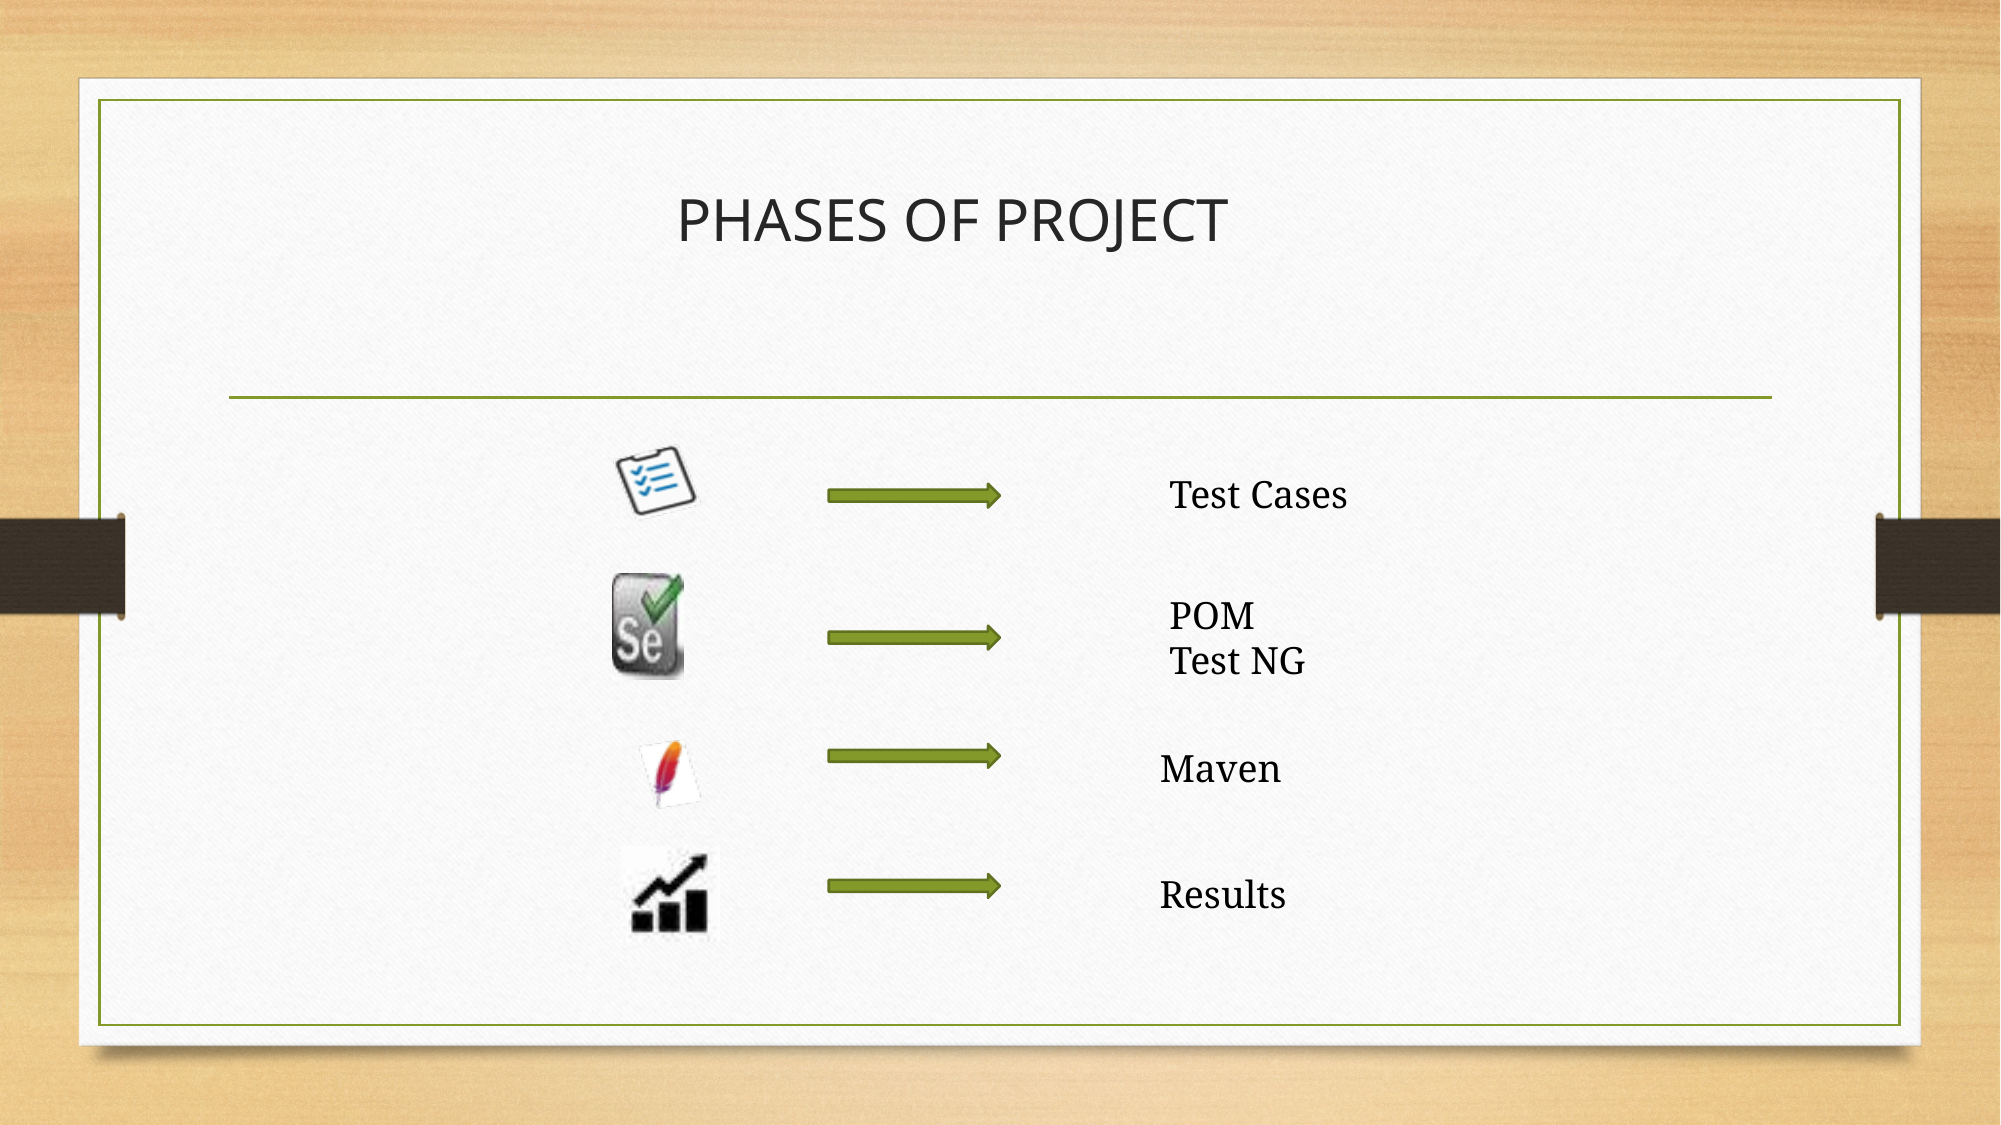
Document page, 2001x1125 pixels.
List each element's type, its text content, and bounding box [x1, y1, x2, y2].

text_box [827, 742, 1001, 769]
text_box Test Cases [1144, 463, 2000, 523]
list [611, 442, 703, 525]
text_box Maven [1144, 737, 2000, 818]
text_box [827, 624, 1001, 651]
text_box Results [1144, 818, 2000, 968]
text_box [827, 482, 1001, 509]
text_box [827, 872, 1001, 900]
picture [0, 0, 2001, 1125]
text_box POM Test NG [1154, 584, 2000, 690]
title PHASES OF PROJECT [248, 109, 1659, 327]
